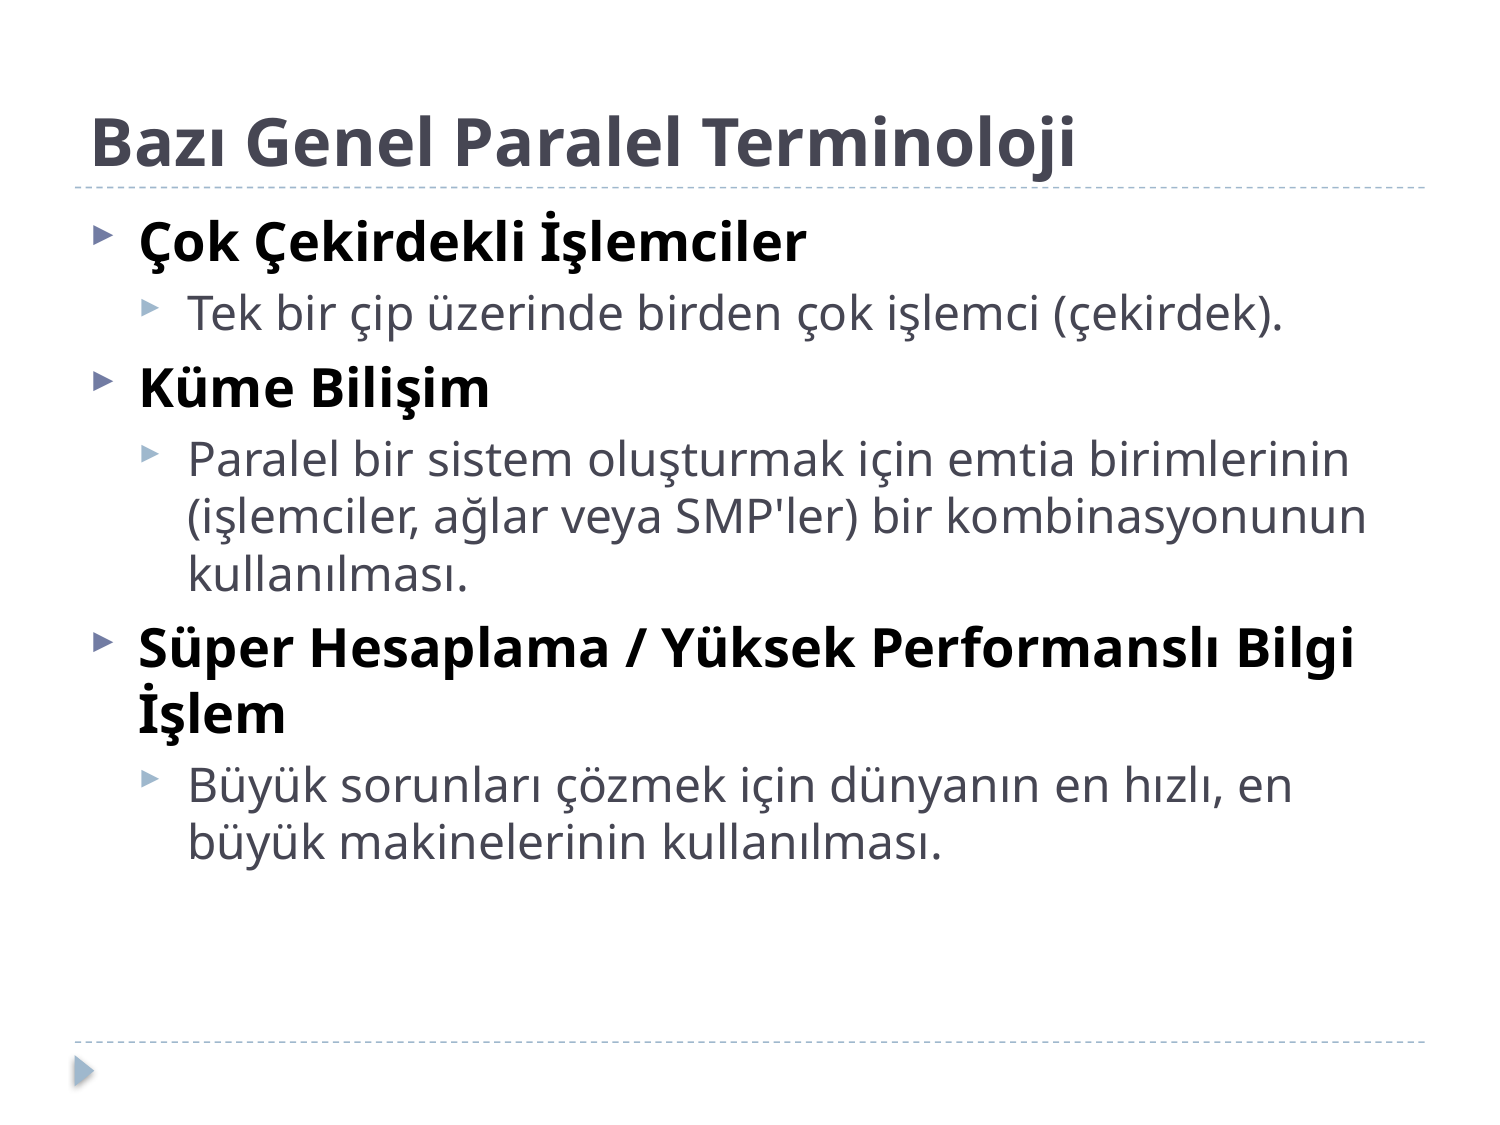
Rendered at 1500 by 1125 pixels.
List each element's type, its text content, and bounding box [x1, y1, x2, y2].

list Çok Çekirdekli İşlemciler Tek bir çip üzerinde birden çok işlemci (çekirdek). Küme Bilişim Paralel bir sistem oluşturmak için emtia birimlerinin (işlemciler, ağlar veya SMP'ler) bir kombinasyonunun kullanılması. Süper Hesaplama / Yüksek Performanslı Bilgi İşlem Büyük sorunları çözmek için dünyanın en hızlı, en büyük makinelerinin kullanılması. [75, 200, 1425, 1010]
title Bazı Genel Paralel Terminoloji [75, 24, 1425, 188]
